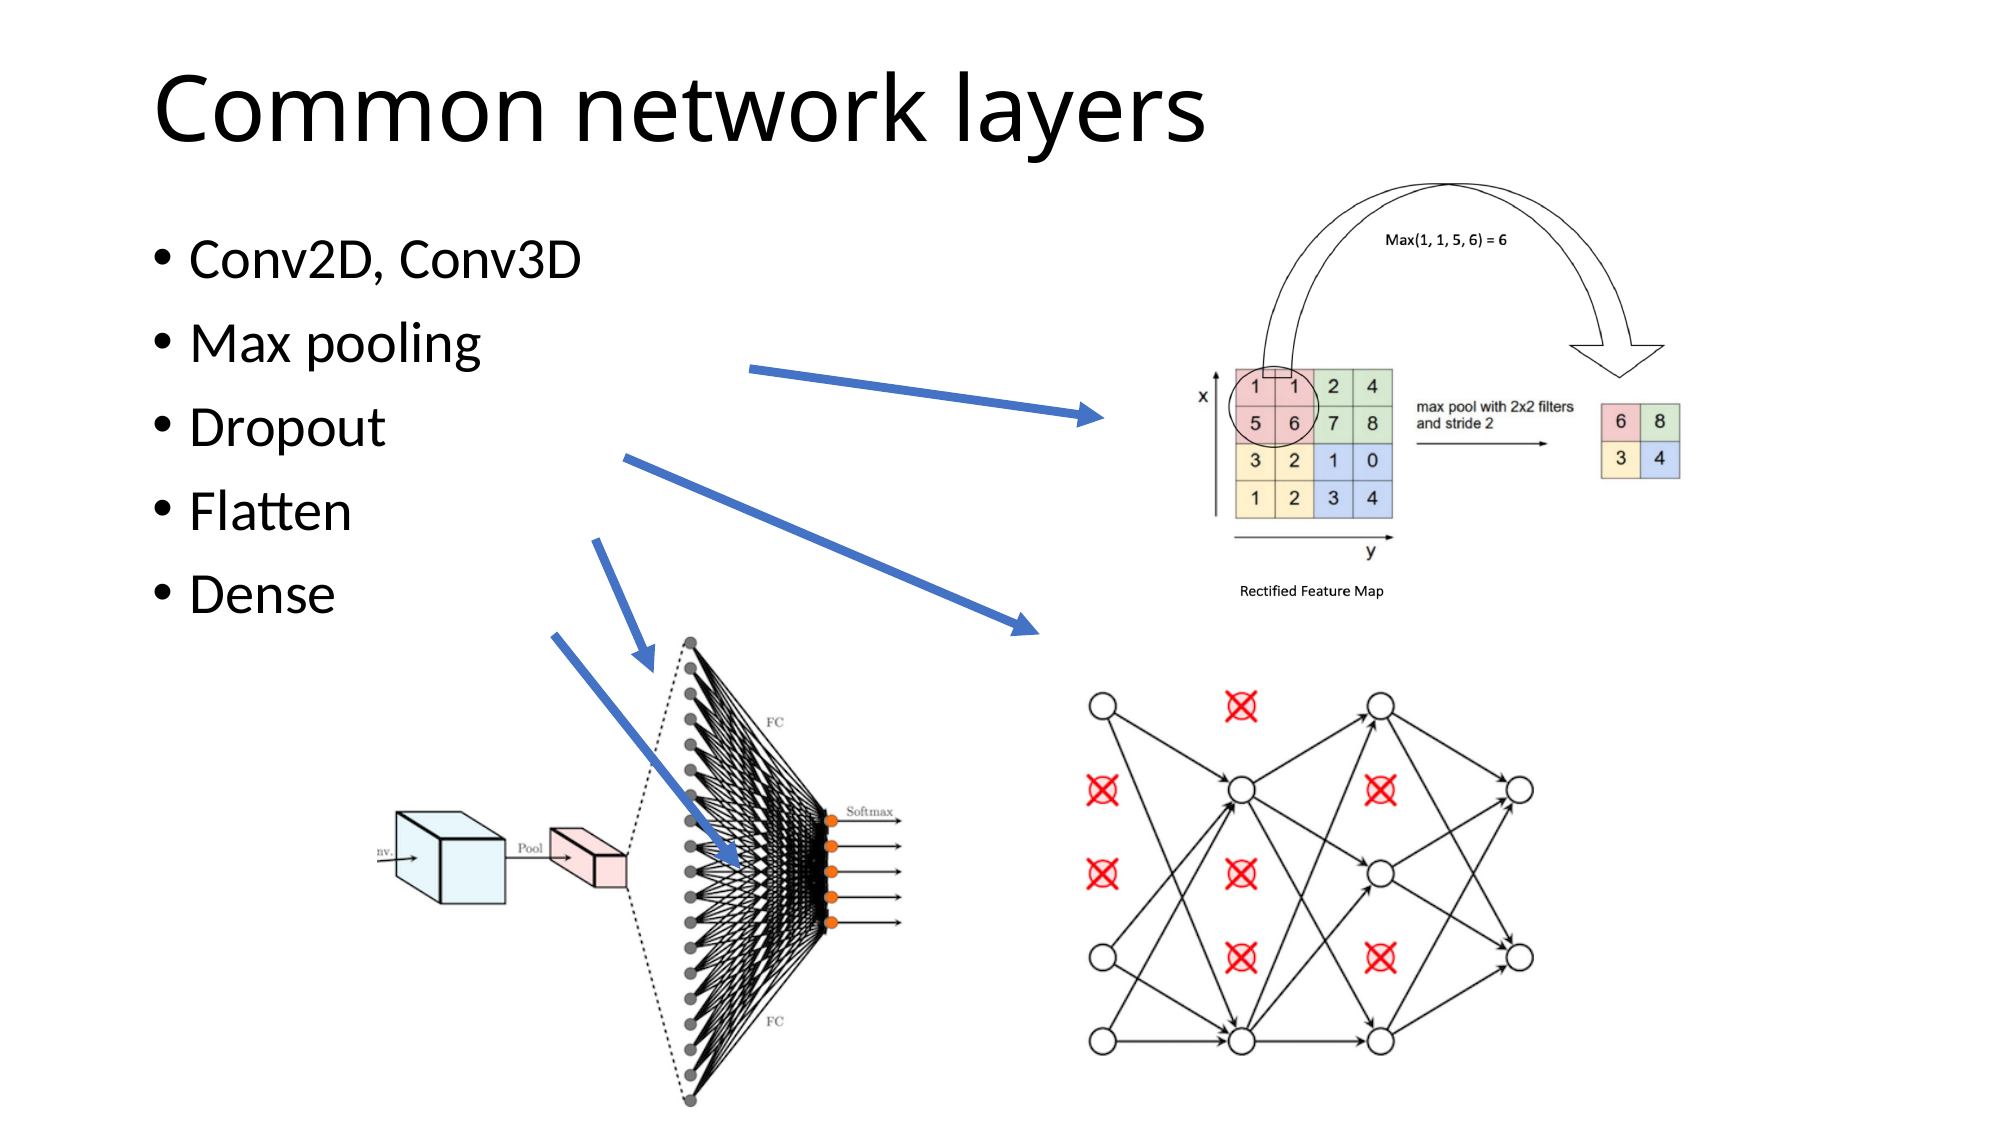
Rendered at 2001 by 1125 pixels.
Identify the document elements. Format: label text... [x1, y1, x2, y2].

picture [1070, 673, 1543, 1066]
list Conv2D, Conv3D Max pooling Dropout Flatten Dense [137, 220, 1863, 1014]
title Common network layers [137, 39, 1863, 184]
picture [1187, 177, 1700, 613]
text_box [624, 457, 1040, 635]
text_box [553, 634, 741, 870]
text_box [595, 538, 624, 634]
picture [377, 625, 930, 1113]
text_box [749, 368, 1105, 419]
